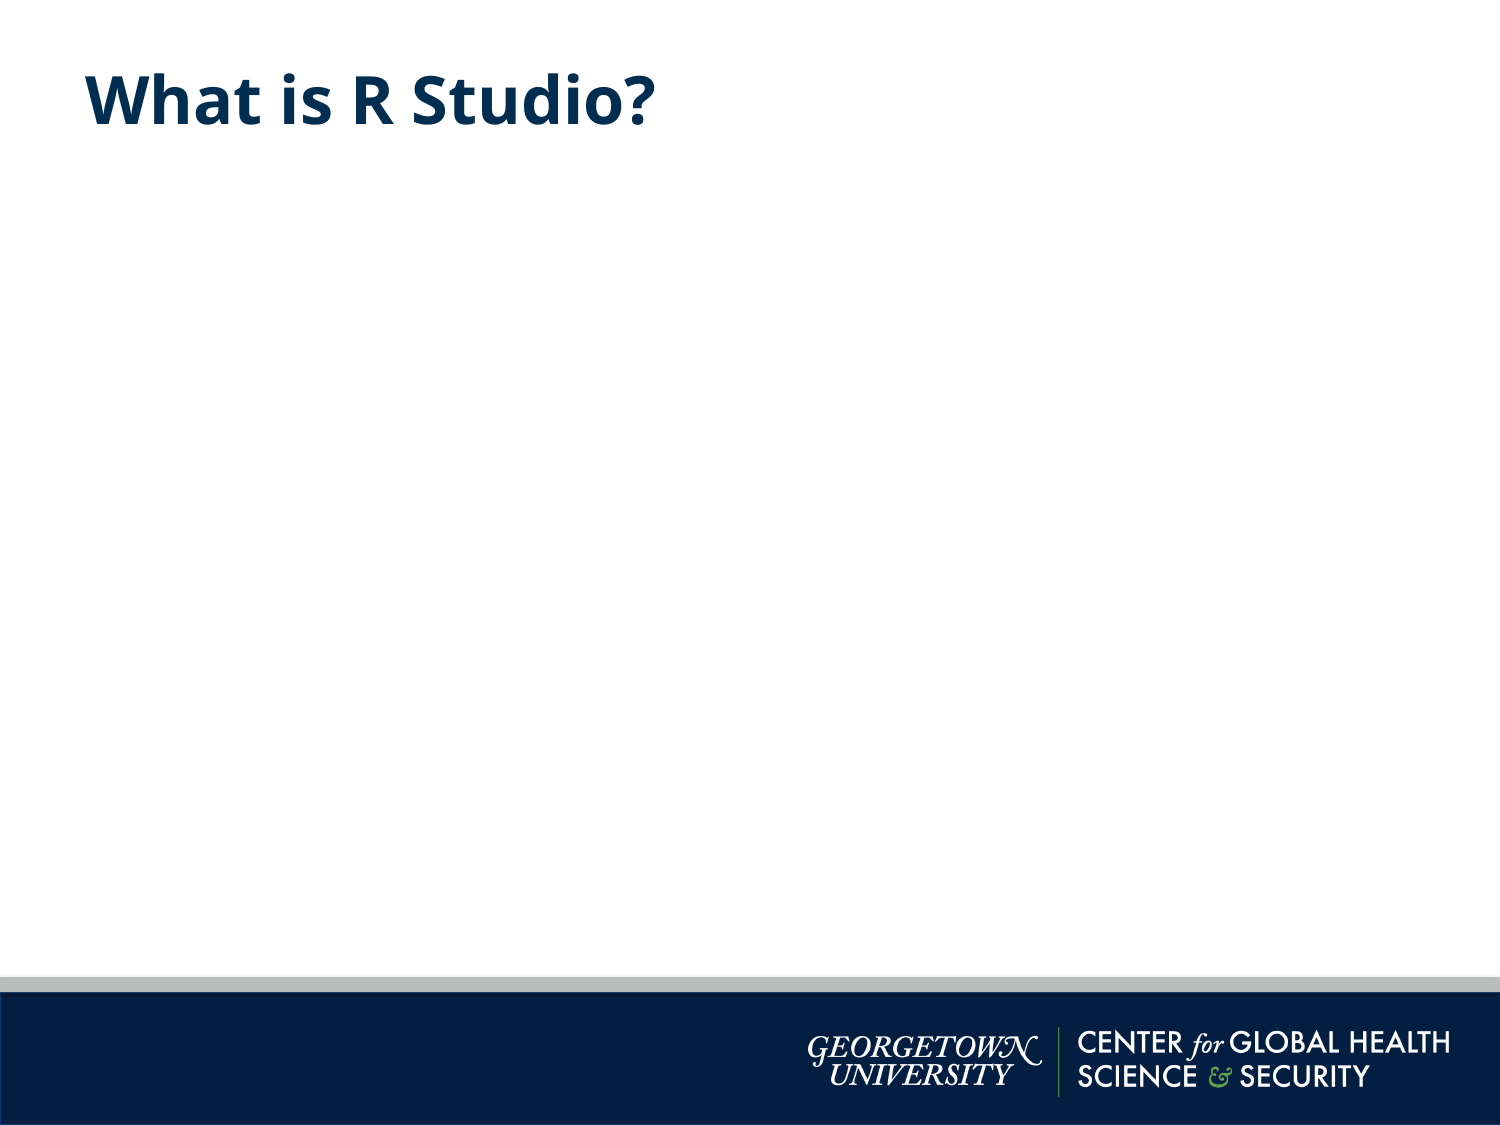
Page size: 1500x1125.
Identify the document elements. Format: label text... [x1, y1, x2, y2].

picture [808, 1027, 1449, 1097]
text_box What is R Studio? [70, 50, 1153, 238]
